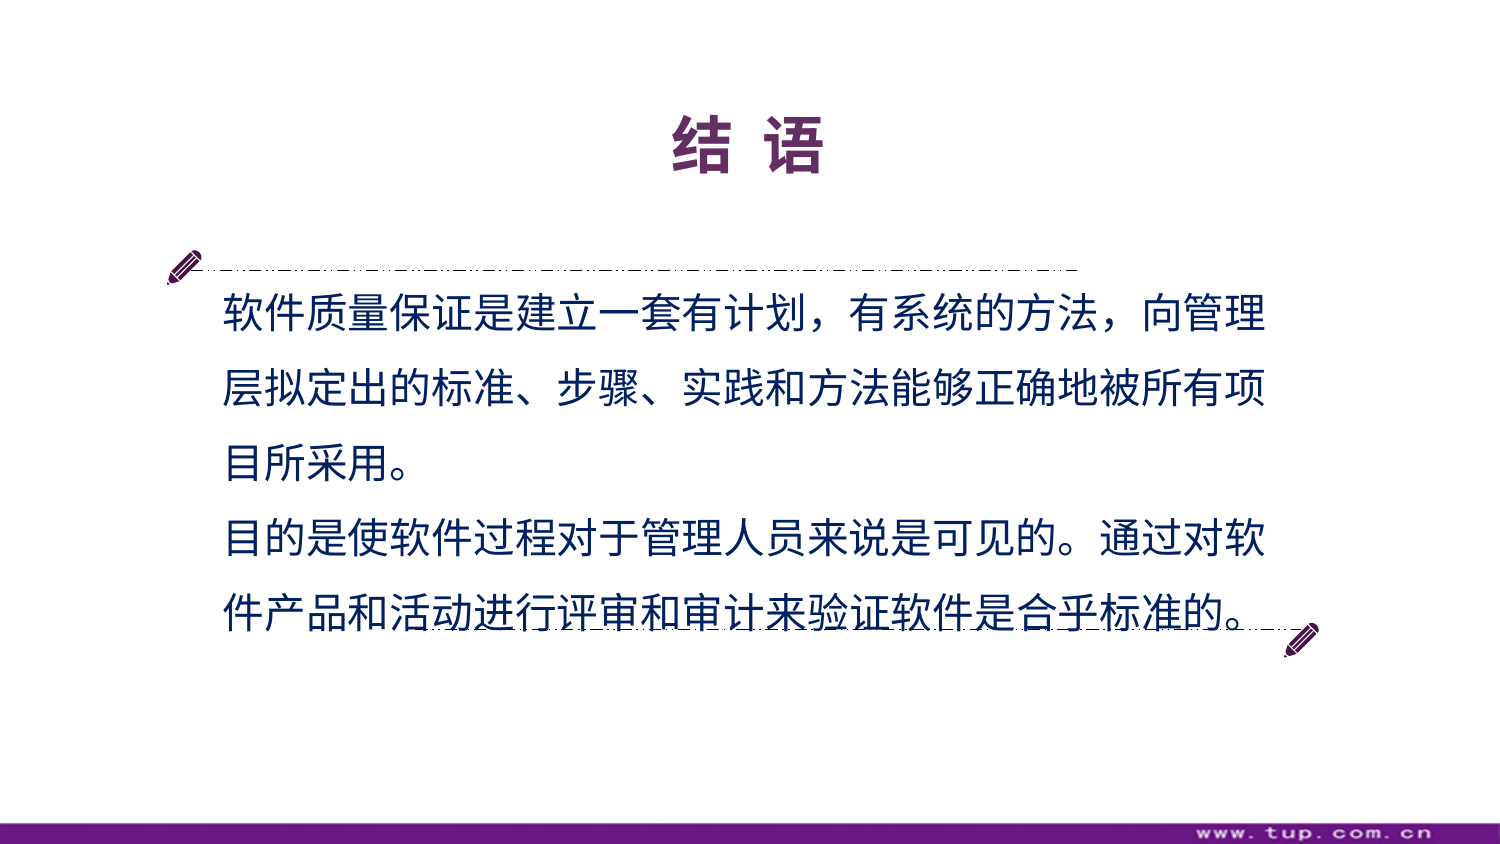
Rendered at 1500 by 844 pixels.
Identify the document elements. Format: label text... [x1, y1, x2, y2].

text_box 软件质量保证是建立一套有计划，有系统的方法，向管理层拟定出的标准、步骤、实践和方法能够正确地被所有项目所采用。 目的是使软件过程对于管理人员来说是可见的。通过对软件产品和活动进行评审和审计来验证软件是合乎标准的。 [207, 254, 1302, 645]
text_box 结 语 [73, 98, 1424, 147]
picture [0, 820, 1500, 844]
text_box [1284, 622, 1319, 658]
text_box [166, 250, 202, 285]
